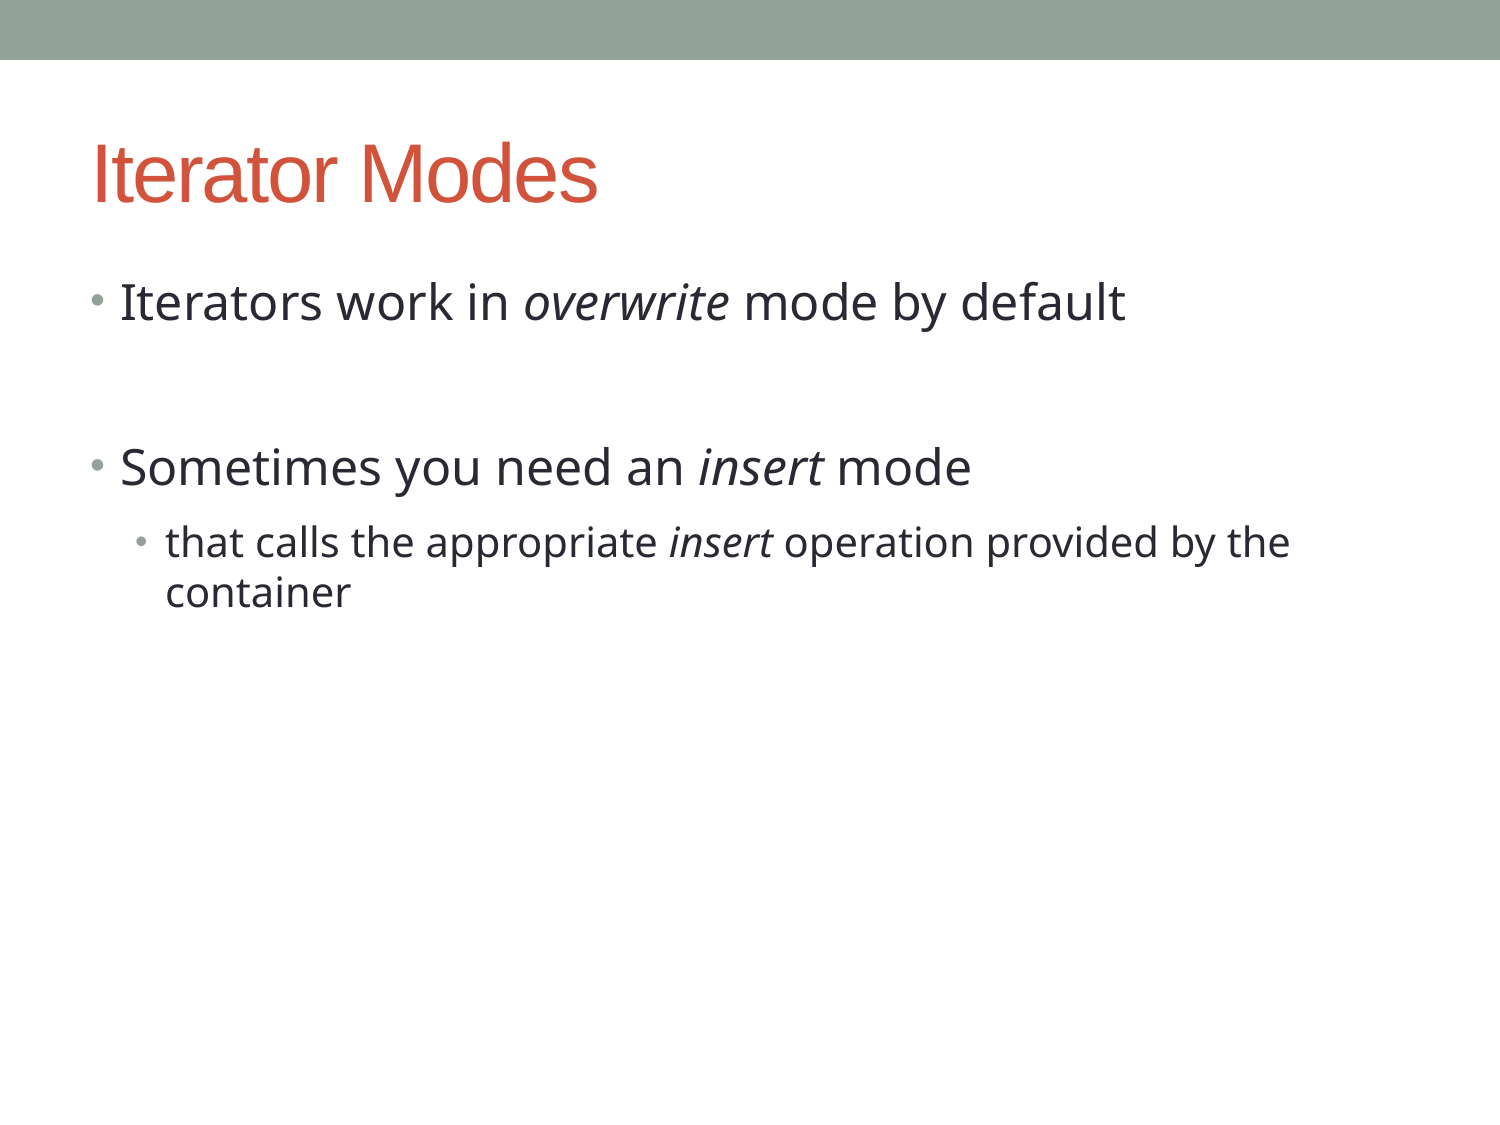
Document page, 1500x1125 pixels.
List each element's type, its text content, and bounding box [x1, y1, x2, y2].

title Iterator Modes [75, 87, 1425, 250]
list Iterators work in overwrite mode by default Sometimes you need an insert mode that calls the appropriate insert operation provided by the container [75, 262, 1425, 1063]
